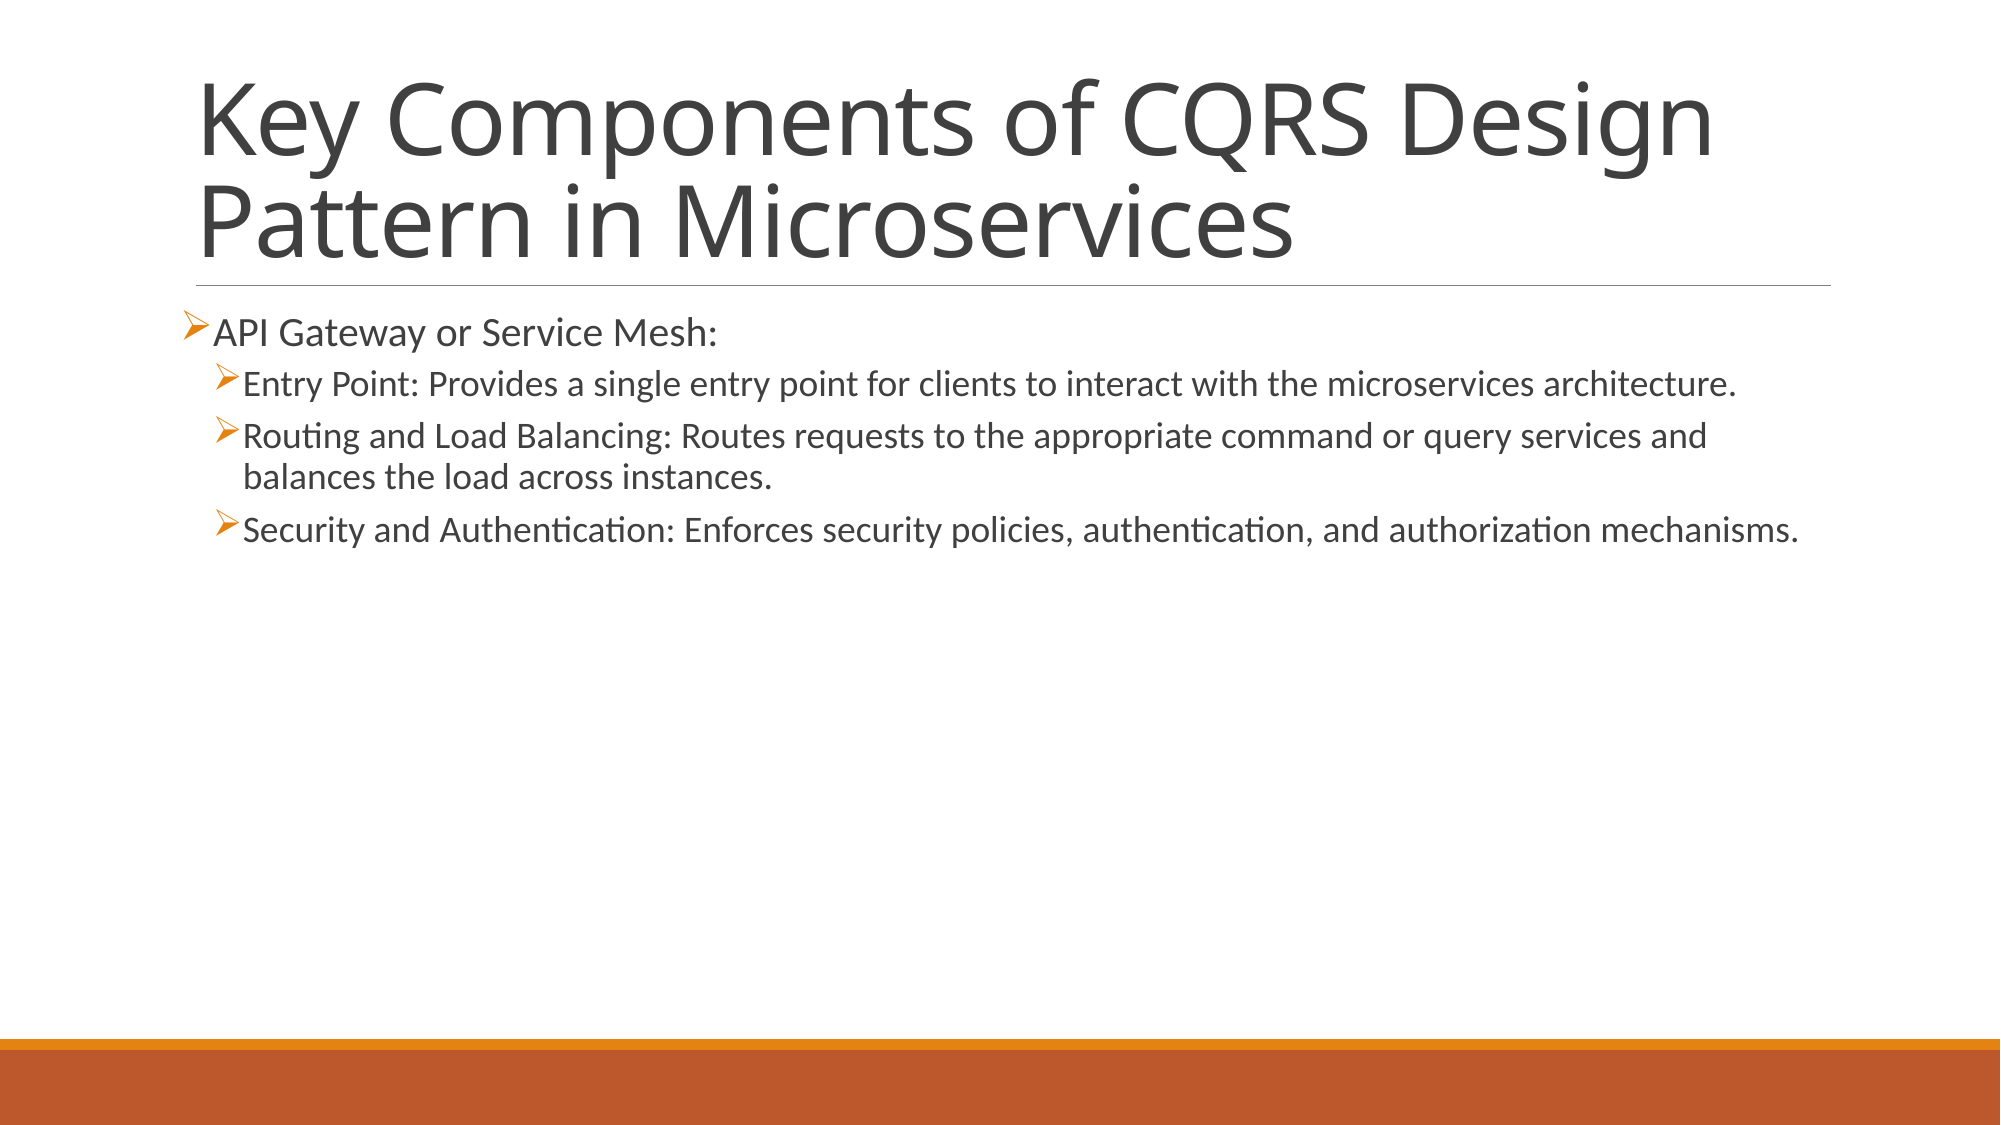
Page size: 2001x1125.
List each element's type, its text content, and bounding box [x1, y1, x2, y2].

title Key Components of CQRS Design Pattern in Microservices [180, 47, 1830, 285]
list API Gateway or Service Mesh: Entry Point: Provides a single entry point for clients to interact with the microservices architecture. Routing and Load Balancing: Routes requests to the appropriate command or query services and balances the load across instances. Security and Authentication: Enforces security policies, authentication, and authorization mechanisms. [180, 302, 1830, 963]
